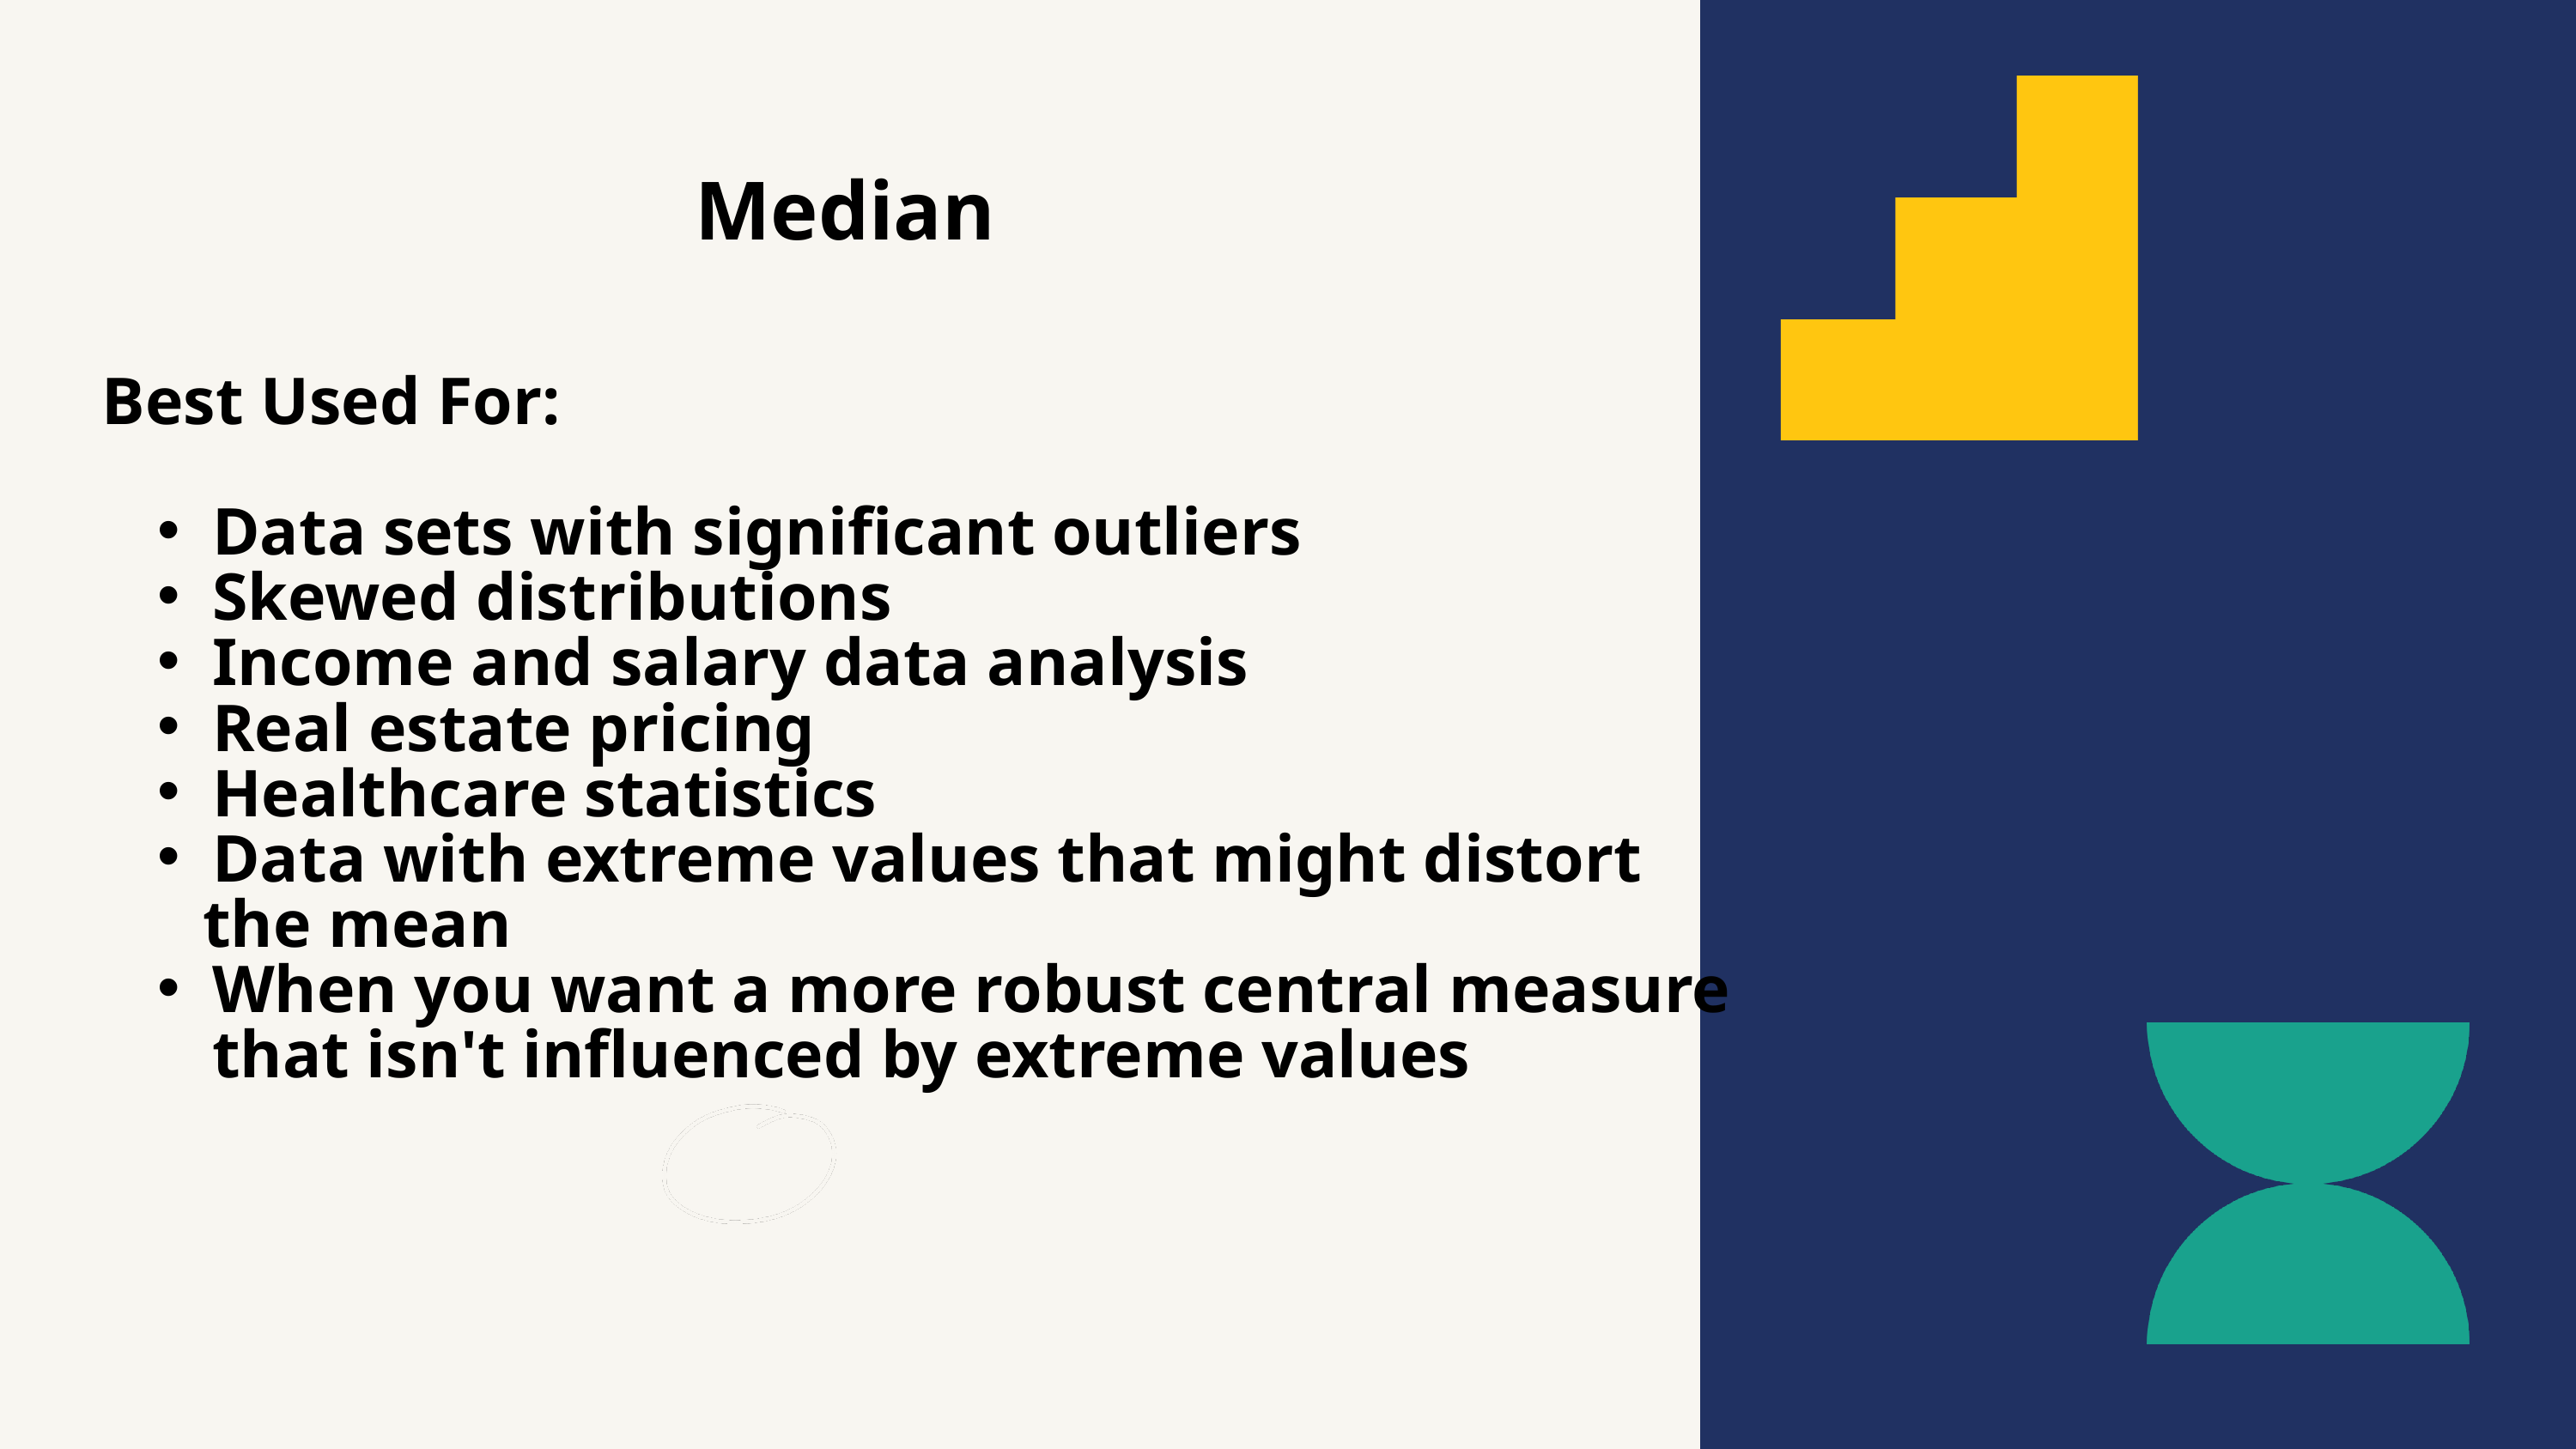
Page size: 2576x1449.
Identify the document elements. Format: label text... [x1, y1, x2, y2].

text_box Median [144, 174, 1546, 256]
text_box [1699, 0, 2576, 1449]
text_box Best Used For: Data sets with significant outliers Skewed distributions Income and salary data analysis Real estate pricing Healthcare statistics Data with extreme values that might distort the mean When you want a more robust central measure that isn't influenced by extreme values [101, 372, 1695, 1156]
text_box [659, 1156, 848, 1224]
